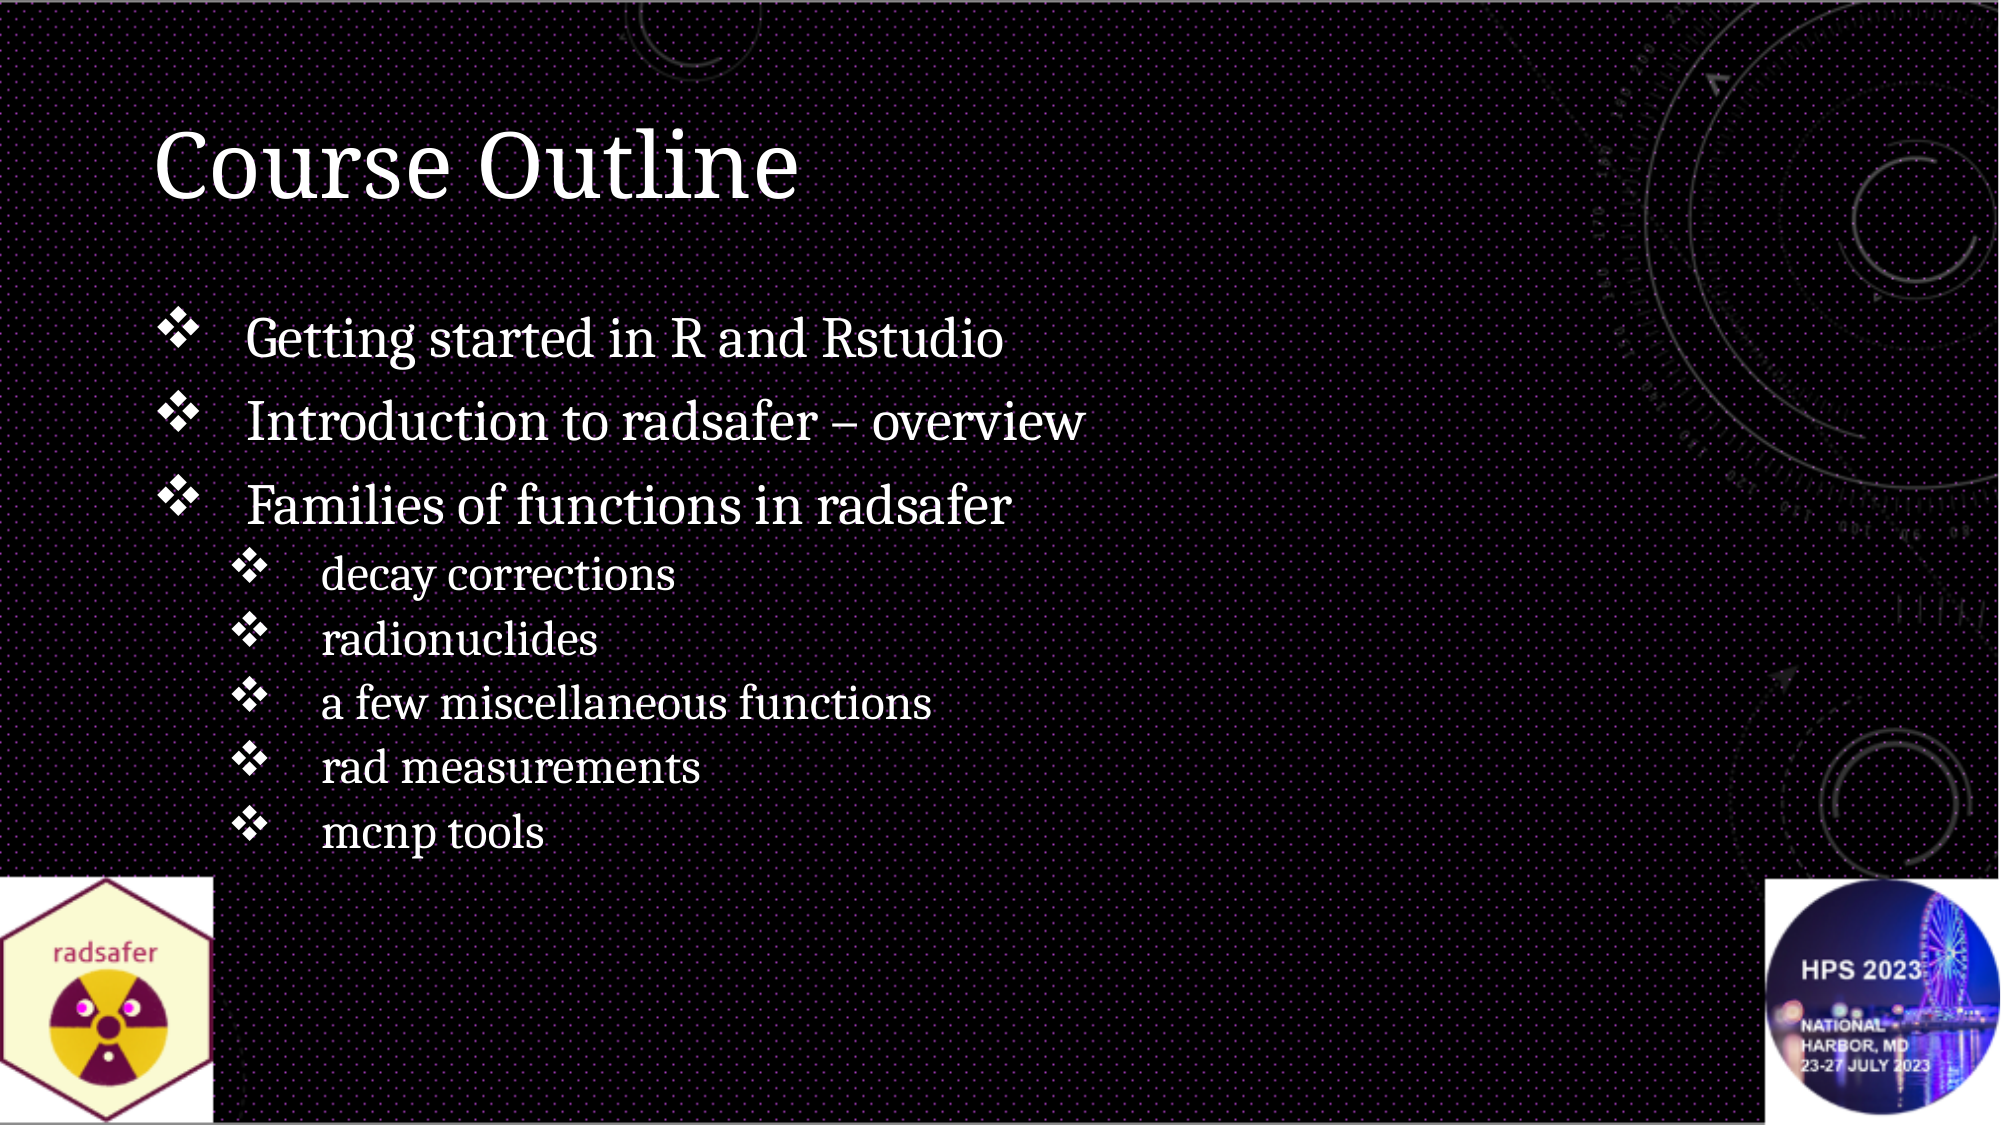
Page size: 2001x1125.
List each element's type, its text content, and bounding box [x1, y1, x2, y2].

text_box Course Outline [137, 59, 1863, 278]
text_box Getting started in R and Rstudio Introduction to radsafer – overview Families of functions in radsafer decay corrections radionuclides a few miscellaneous functions rad measurements mcnp tools [137, 299, 1863, 1014]
picture [0, 0, 2001, 1125]
